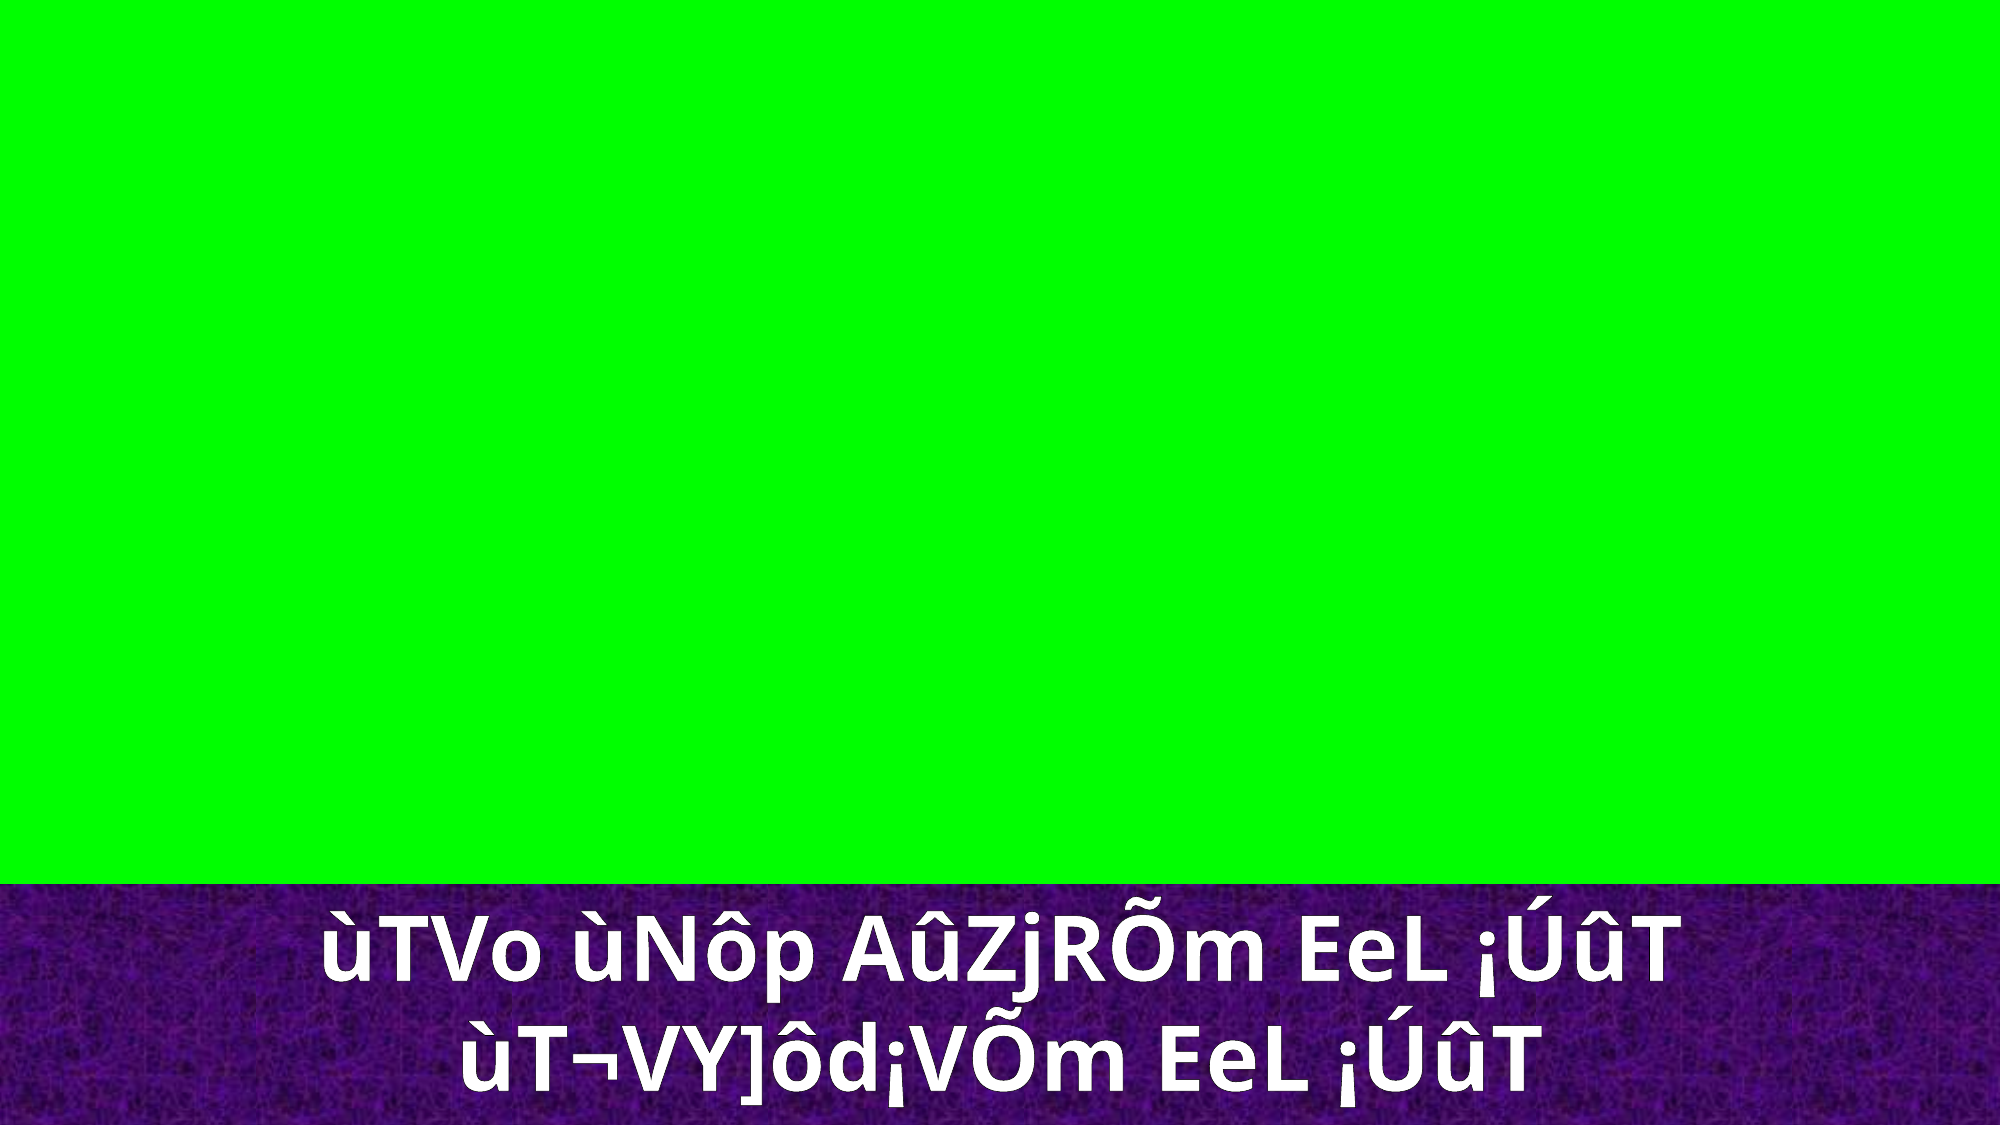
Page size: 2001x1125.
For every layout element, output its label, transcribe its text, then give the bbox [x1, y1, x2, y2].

text_box [0, 884, 2000, 1125]
text_box ùTVo ùNôp­ AûZjRÕm EeL ¡ÚûT ùT¬VY]ôd¡VÕm EeL ¡ÚûT [158, 882, 1842, 1117]
